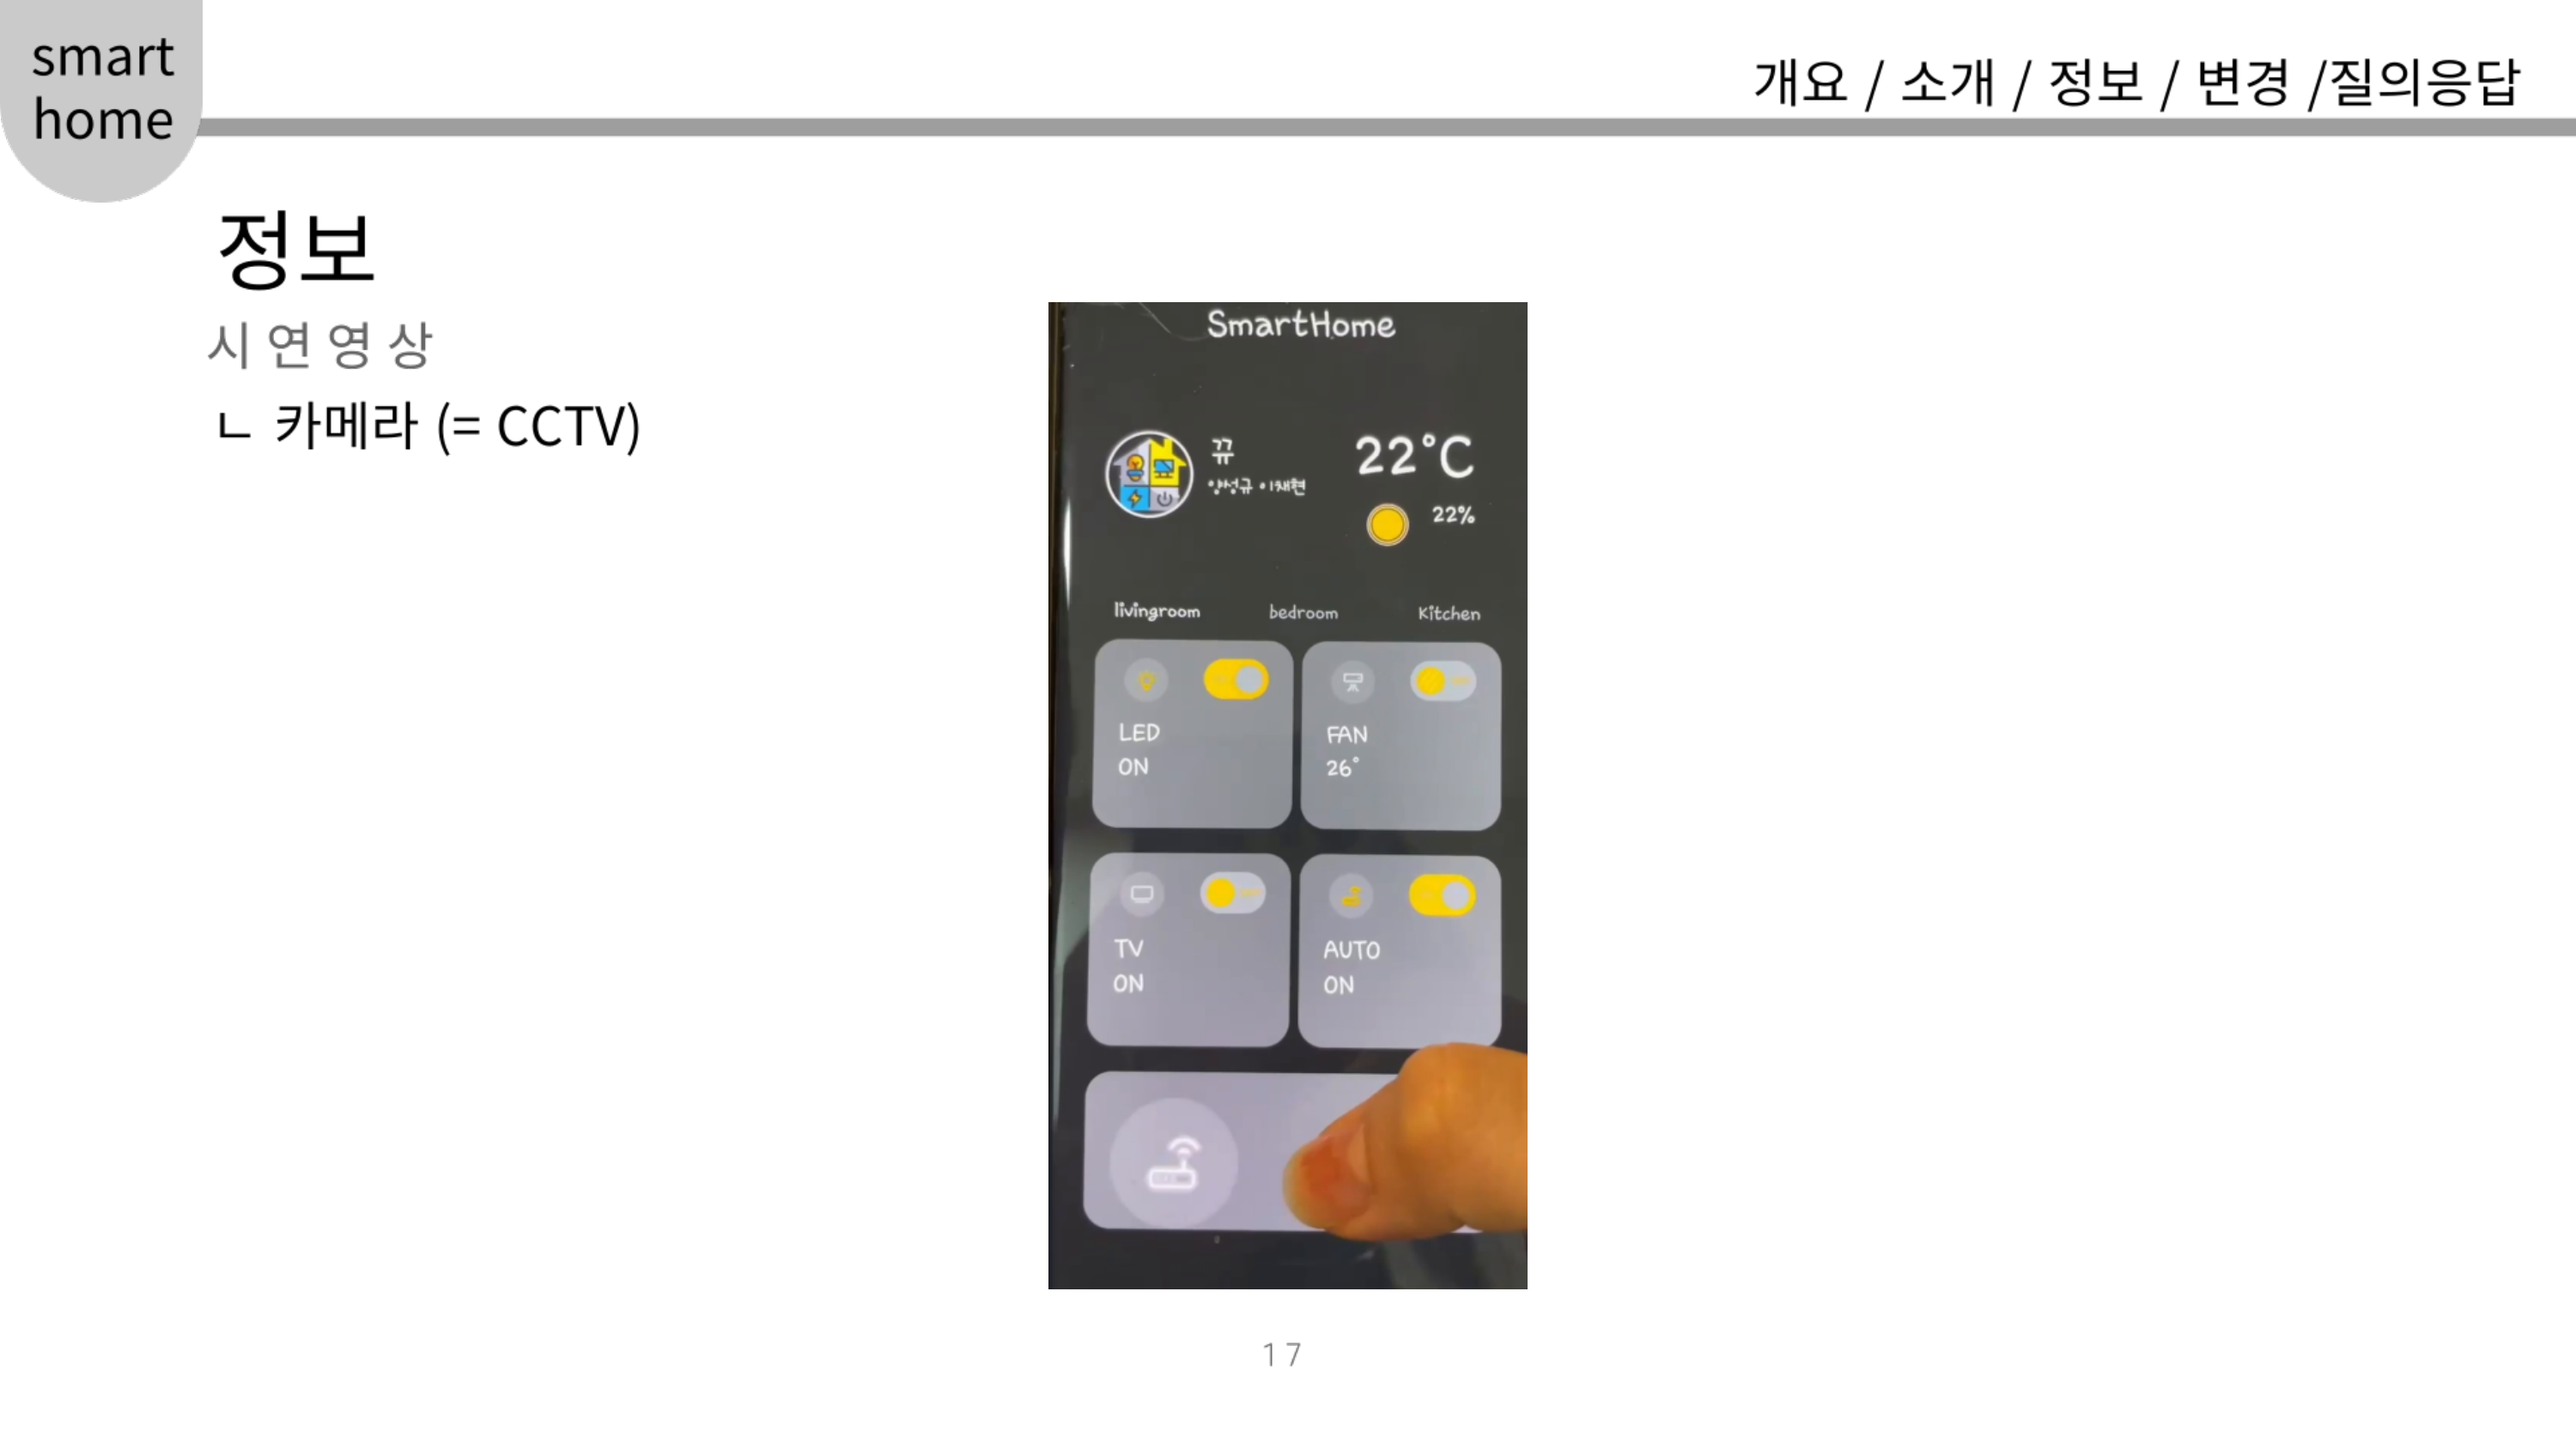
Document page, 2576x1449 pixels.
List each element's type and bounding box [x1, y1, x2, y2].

picture [1617, 36, 2547, 136]
picture [0, 6, 663, 481]
picture [1048, 302, 1528, 1289]
picture [843, 1330, 1323, 1391]
text_box [0, 0, 204, 203]
text_box [206, 49, 2576, 207]
